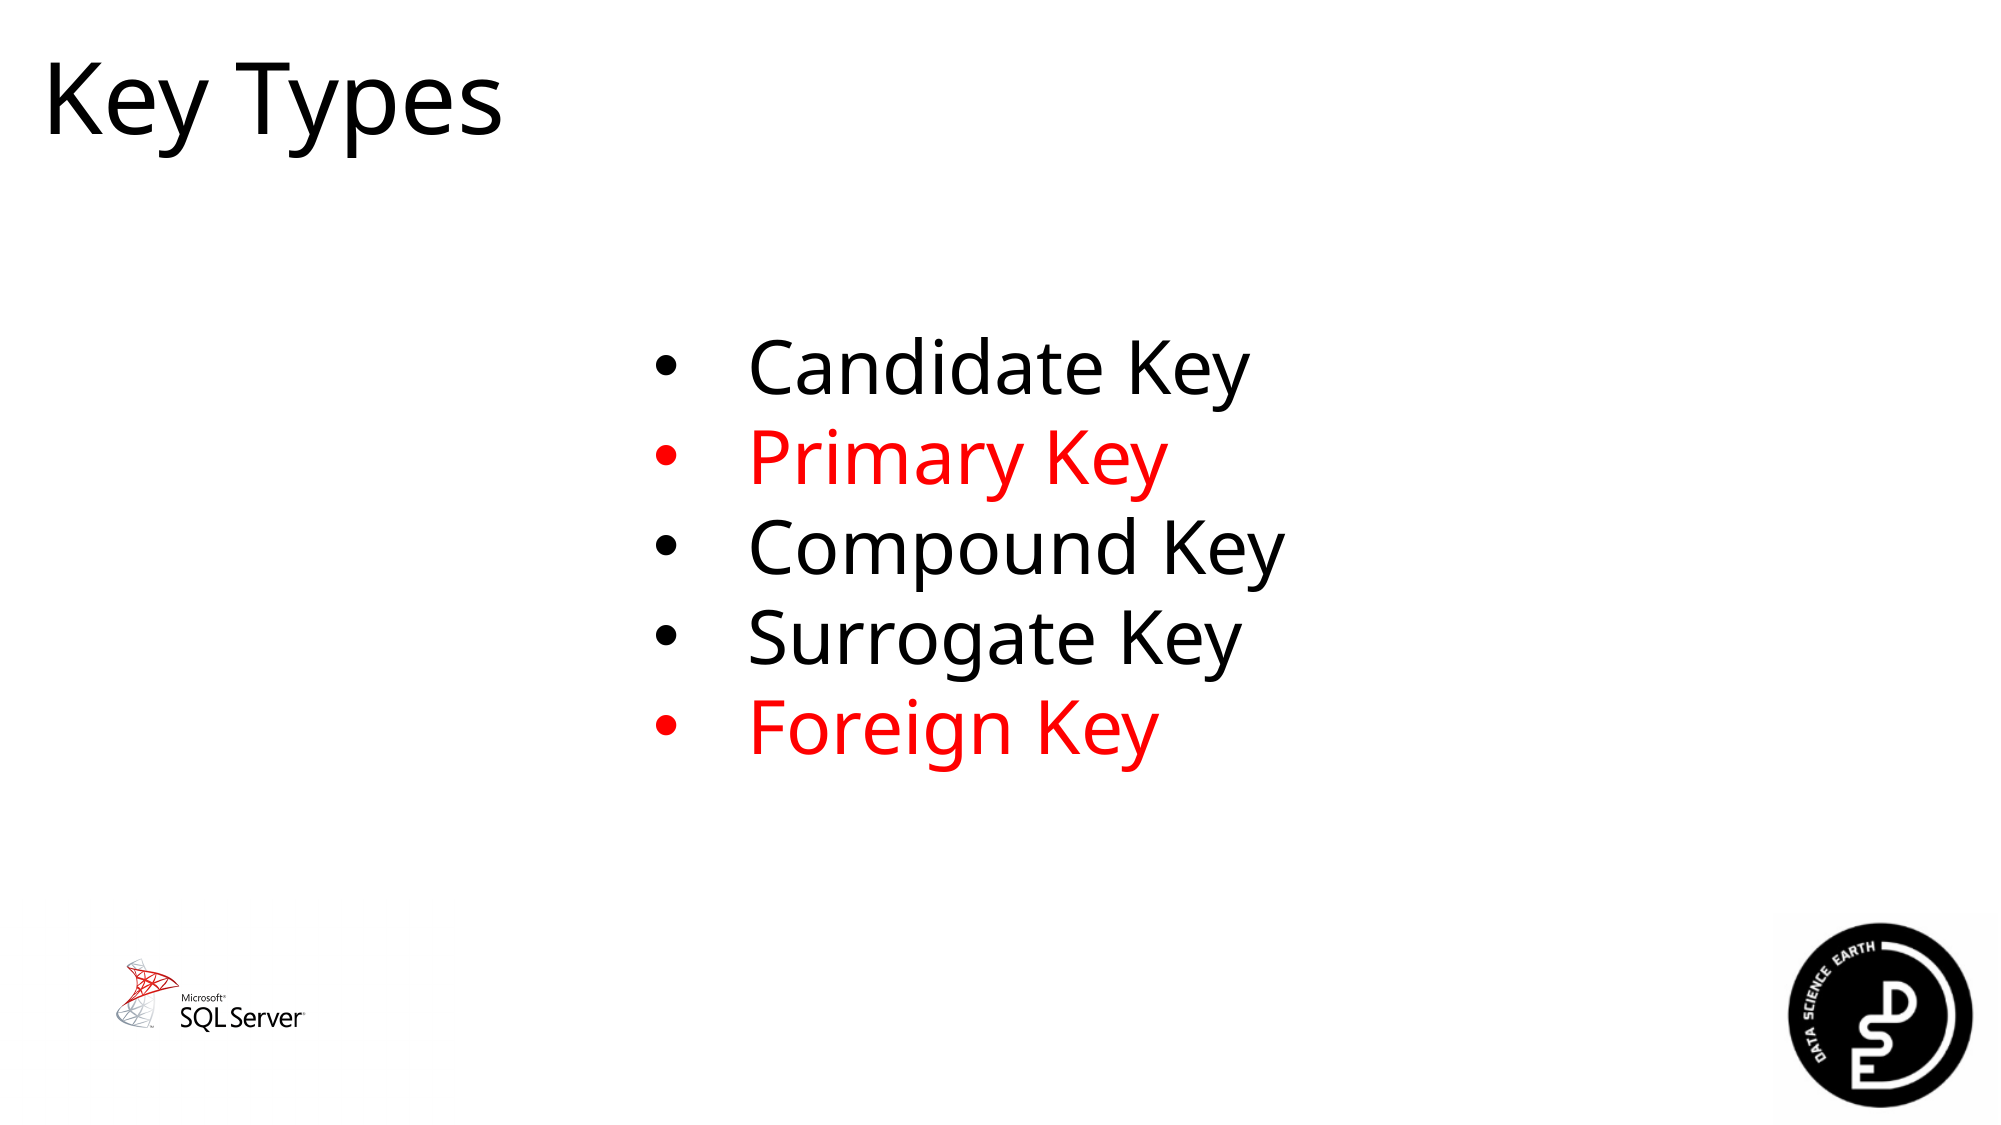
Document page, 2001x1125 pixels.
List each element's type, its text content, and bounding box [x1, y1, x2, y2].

picture [1773, 913, 2000, 1125]
picture [0, 899, 455, 1125]
text_box Key Types [26, 27, 521, 162]
text_box Candidate Key Primary Key Compound Key Surrogate Key Foreign Key [638, 311, 1301, 777]
